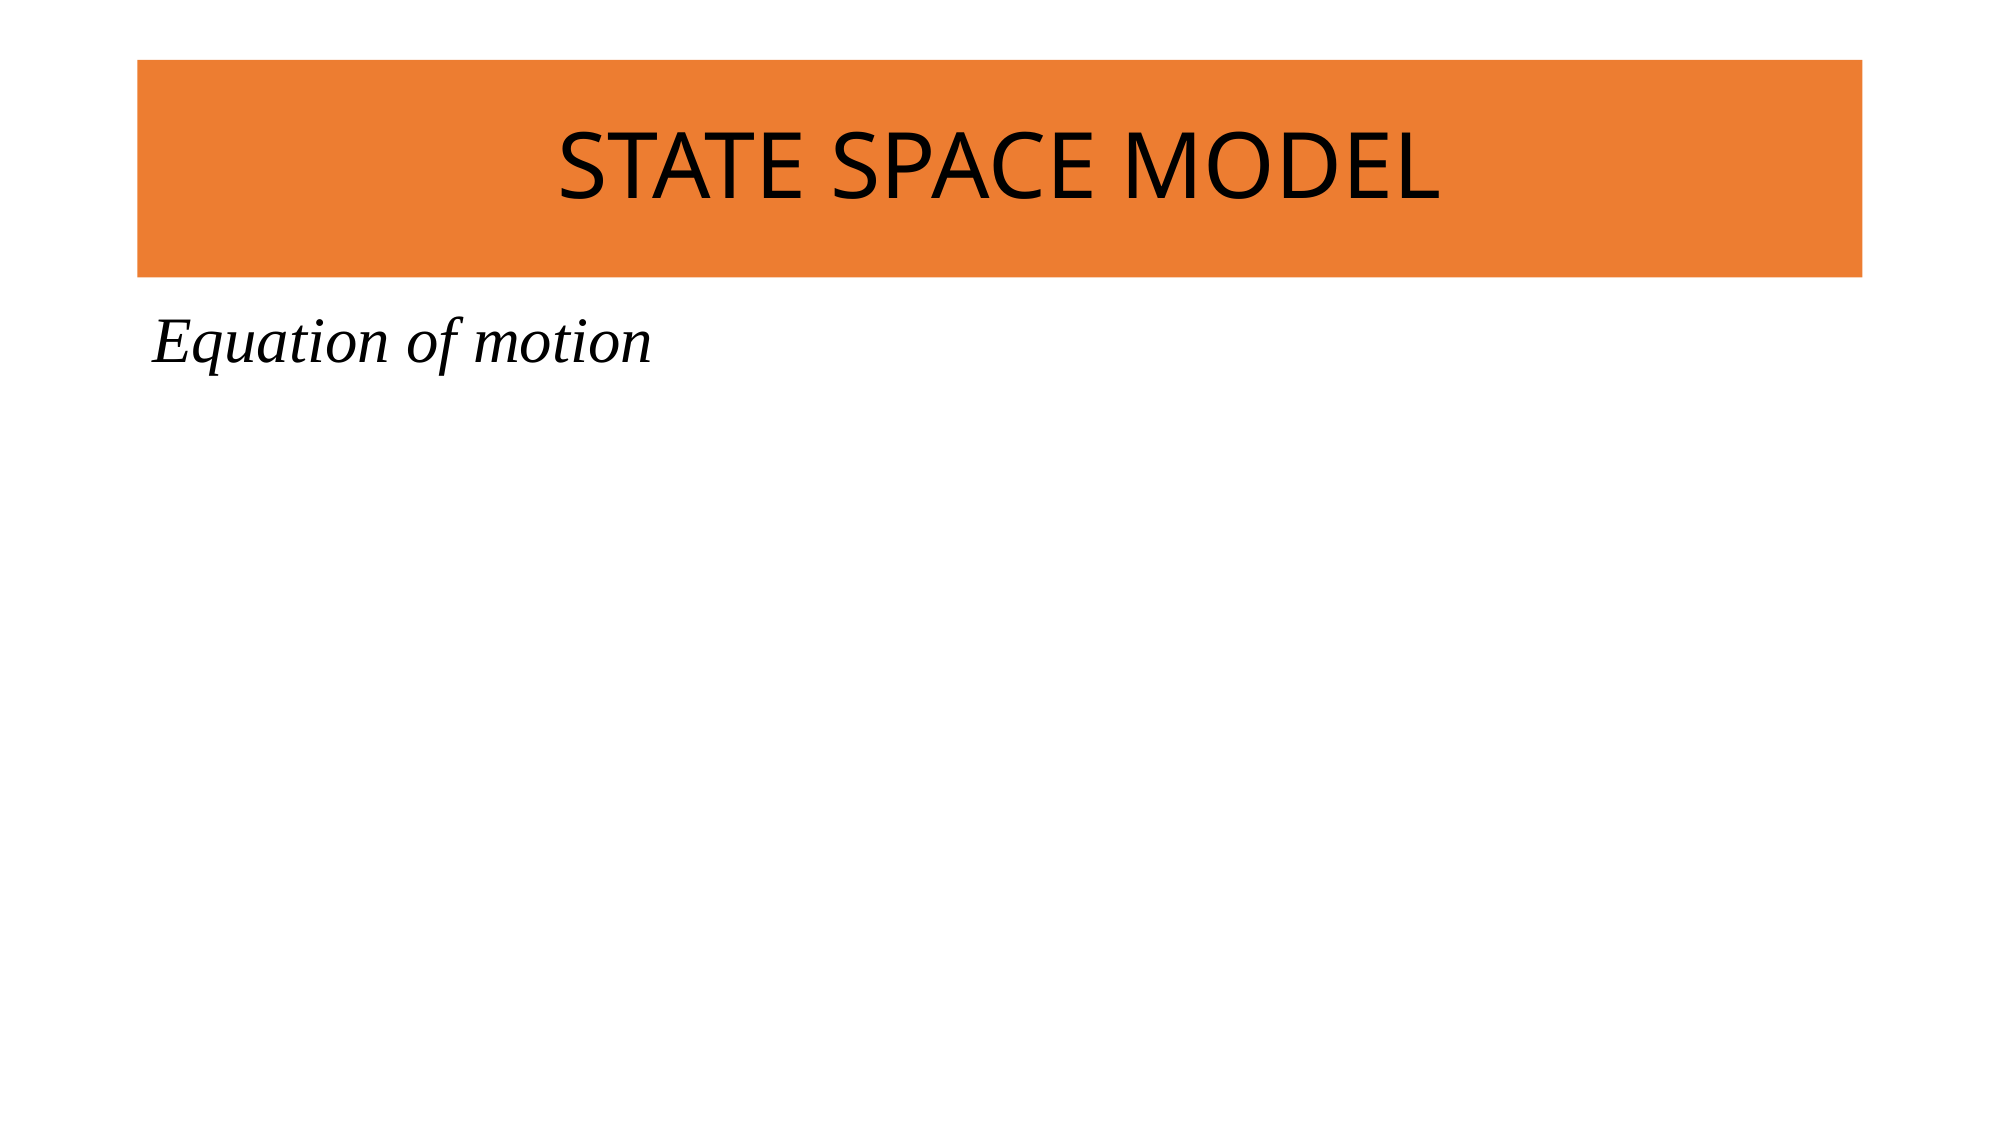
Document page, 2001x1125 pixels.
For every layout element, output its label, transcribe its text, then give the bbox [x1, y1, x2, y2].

title STATE SPACE MODEL [137, 59, 1863, 278]
